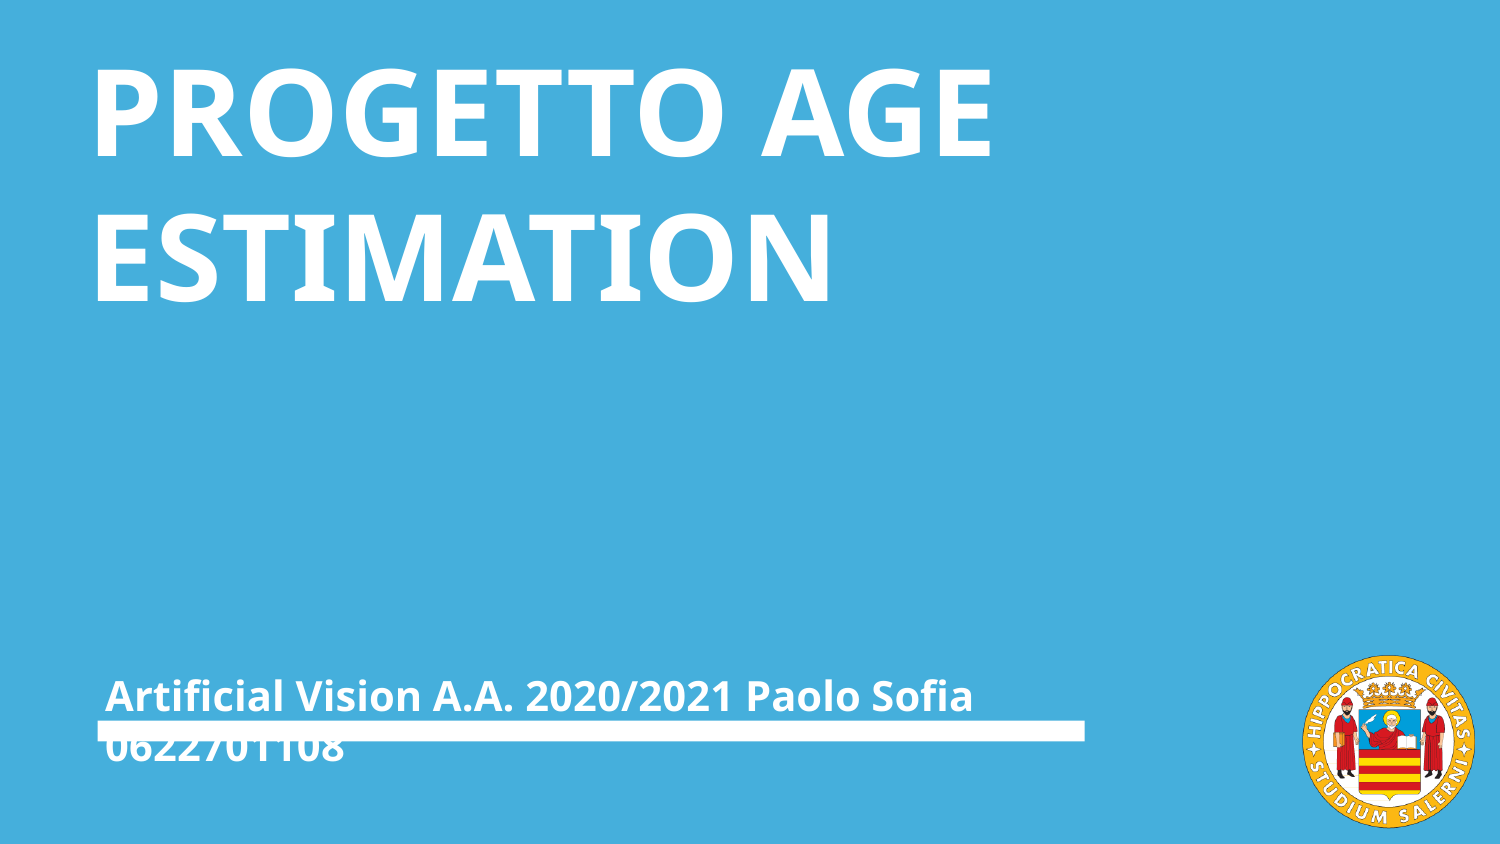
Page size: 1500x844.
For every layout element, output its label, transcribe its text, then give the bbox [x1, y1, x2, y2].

text_box Artificial Vision A.A. 2020/2021 Paolo Sofia 0622701108 [90, 662, 1224, 777]
picture [1264, 653, 1500, 844]
title PROGETTO AGE ESTIMATION [72, 145, 1105, 341]
